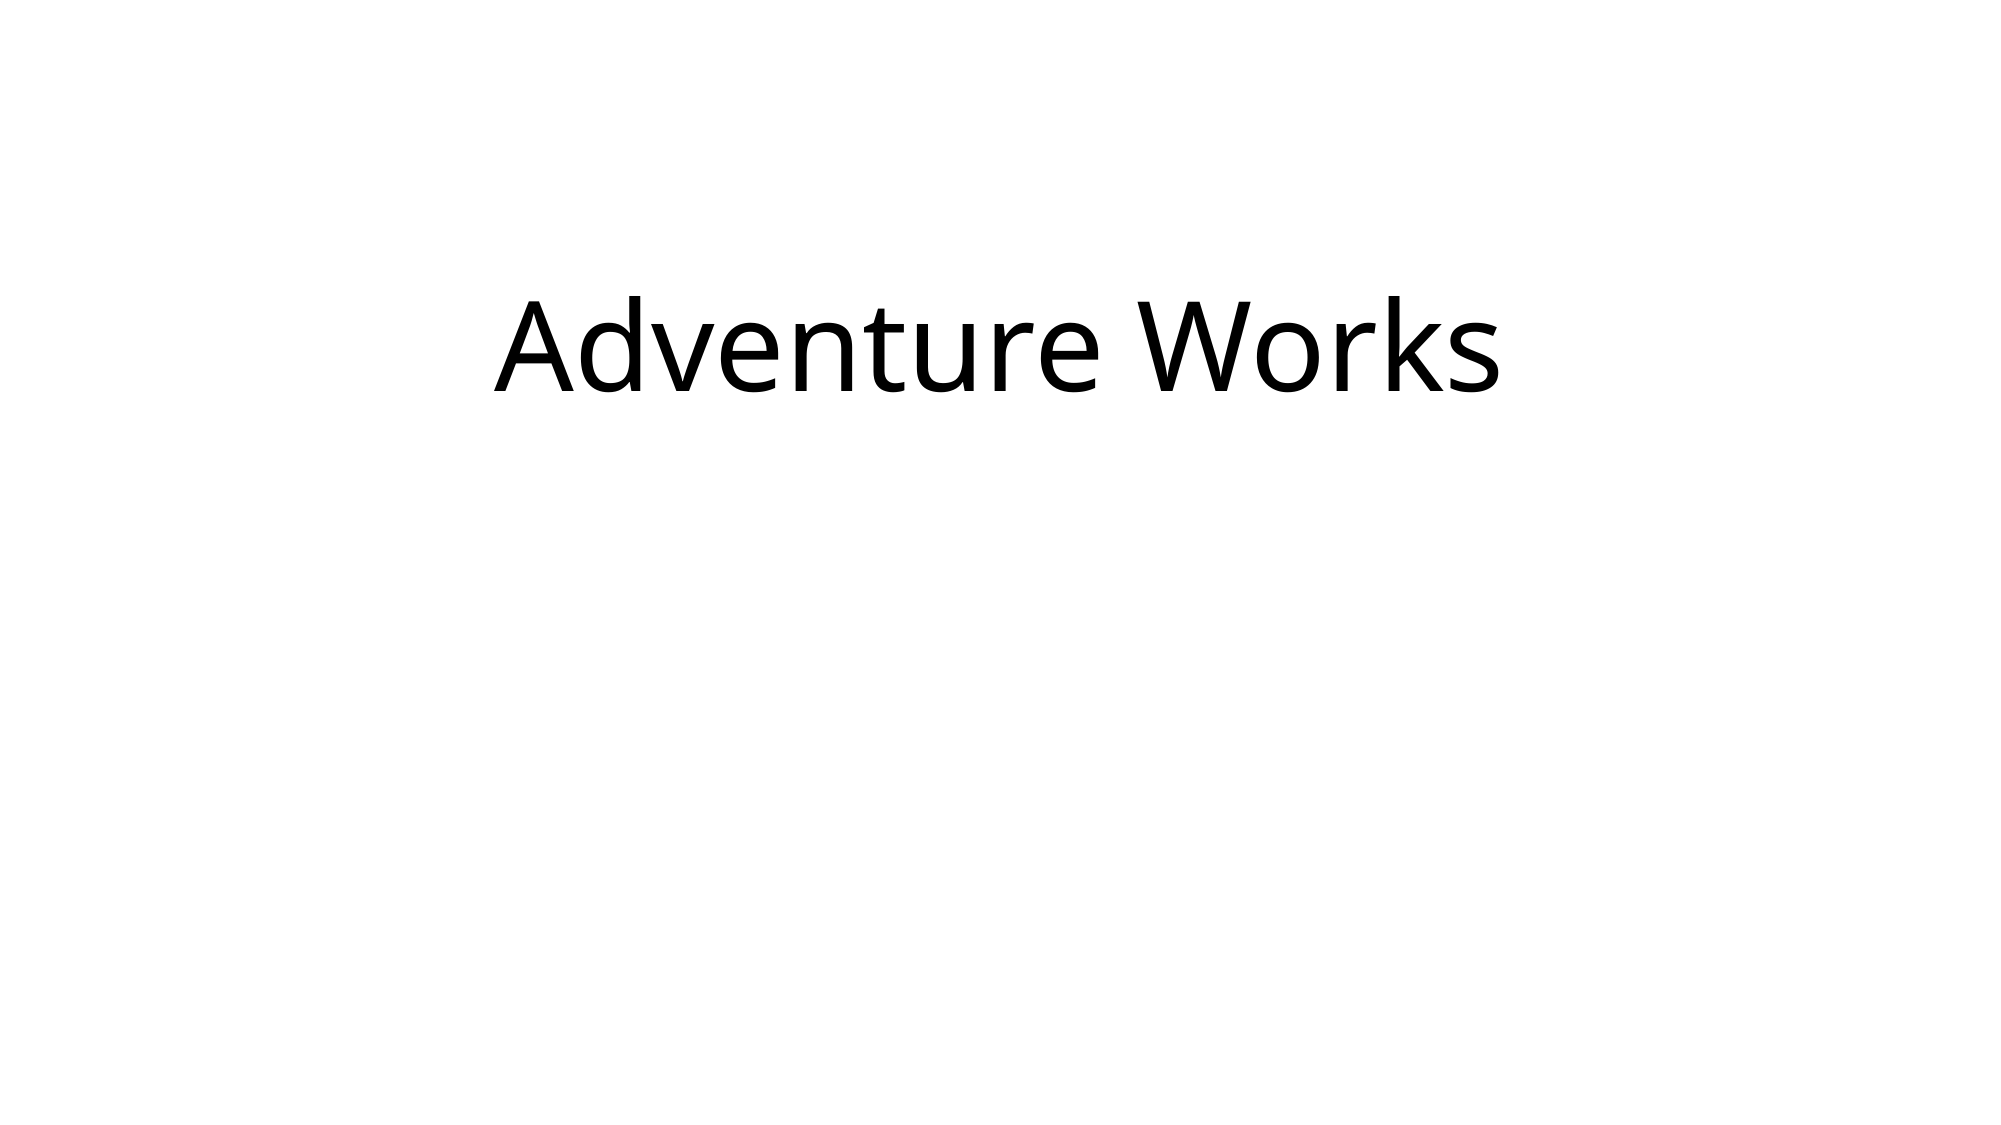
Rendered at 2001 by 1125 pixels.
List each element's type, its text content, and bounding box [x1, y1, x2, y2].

title Adventure Works [249, 184, 1750, 576]
